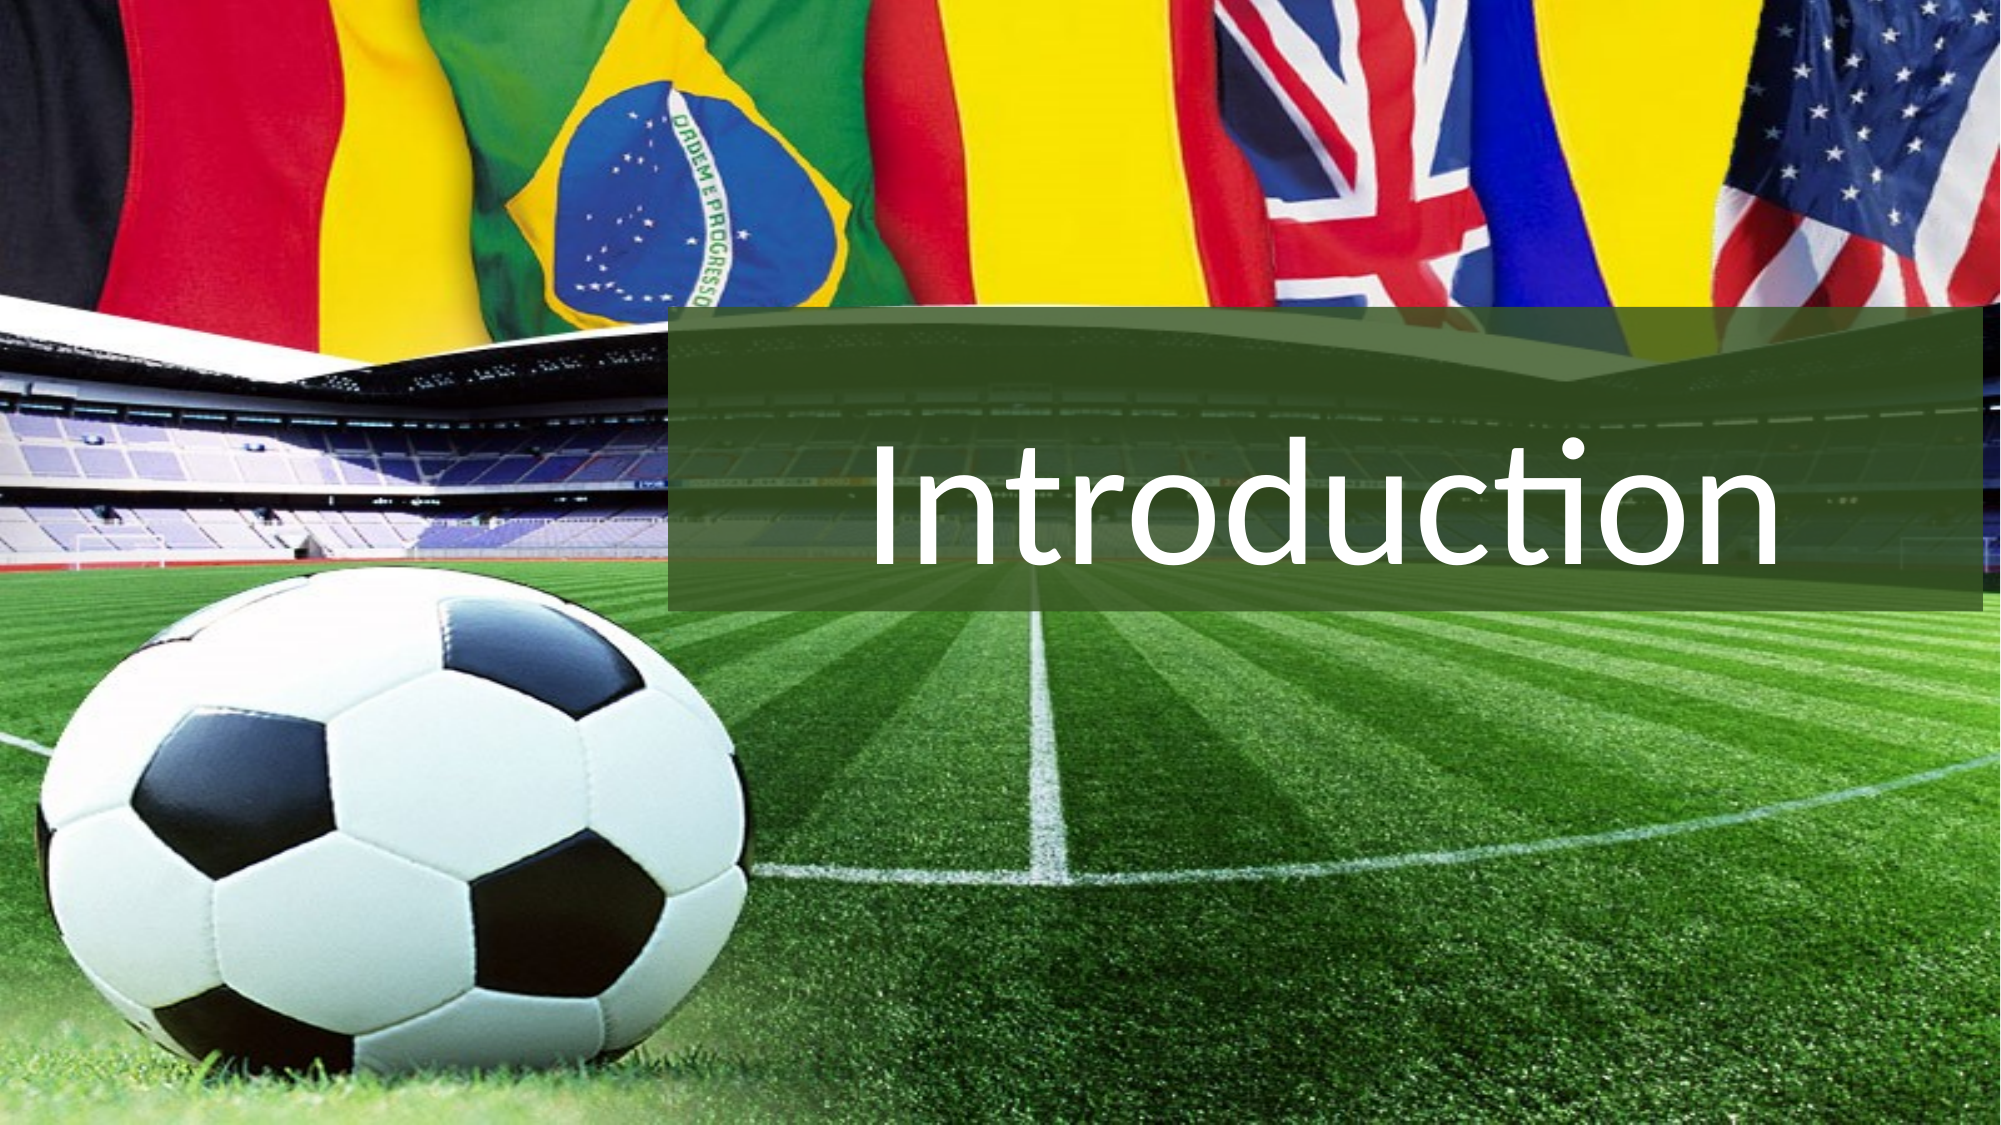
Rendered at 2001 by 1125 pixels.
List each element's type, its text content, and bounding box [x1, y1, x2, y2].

picture [0, 0, 2001, 1125]
title Introduction [668, 306, 1983, 612]
